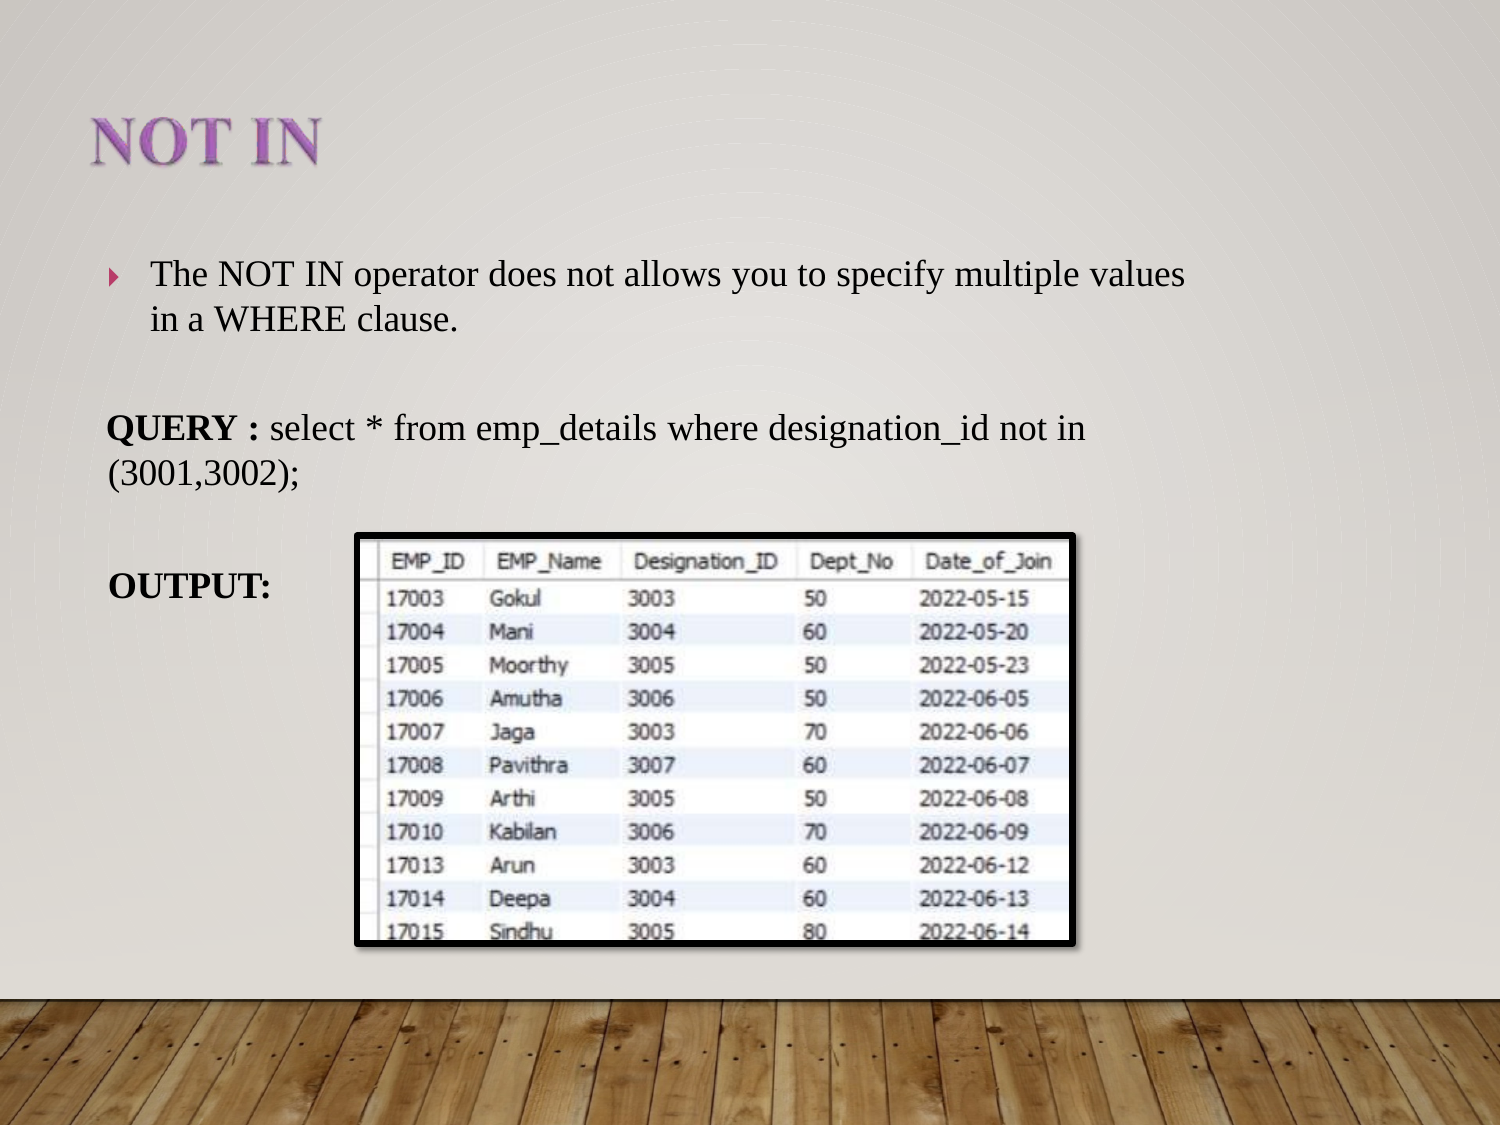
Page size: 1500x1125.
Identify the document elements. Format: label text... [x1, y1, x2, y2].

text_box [0, 527, 1089, 1125]
picture [87, 116, 325, 170]
text_box 🞂​ The NOT IN operator does not allows you to specify multiple values in a WHERE clause. QUERY : select * from emp_details where designation_id not in (3001,3002); [105, 247, 1294, 493]
picture [1089, 999, 1500, 1125]
